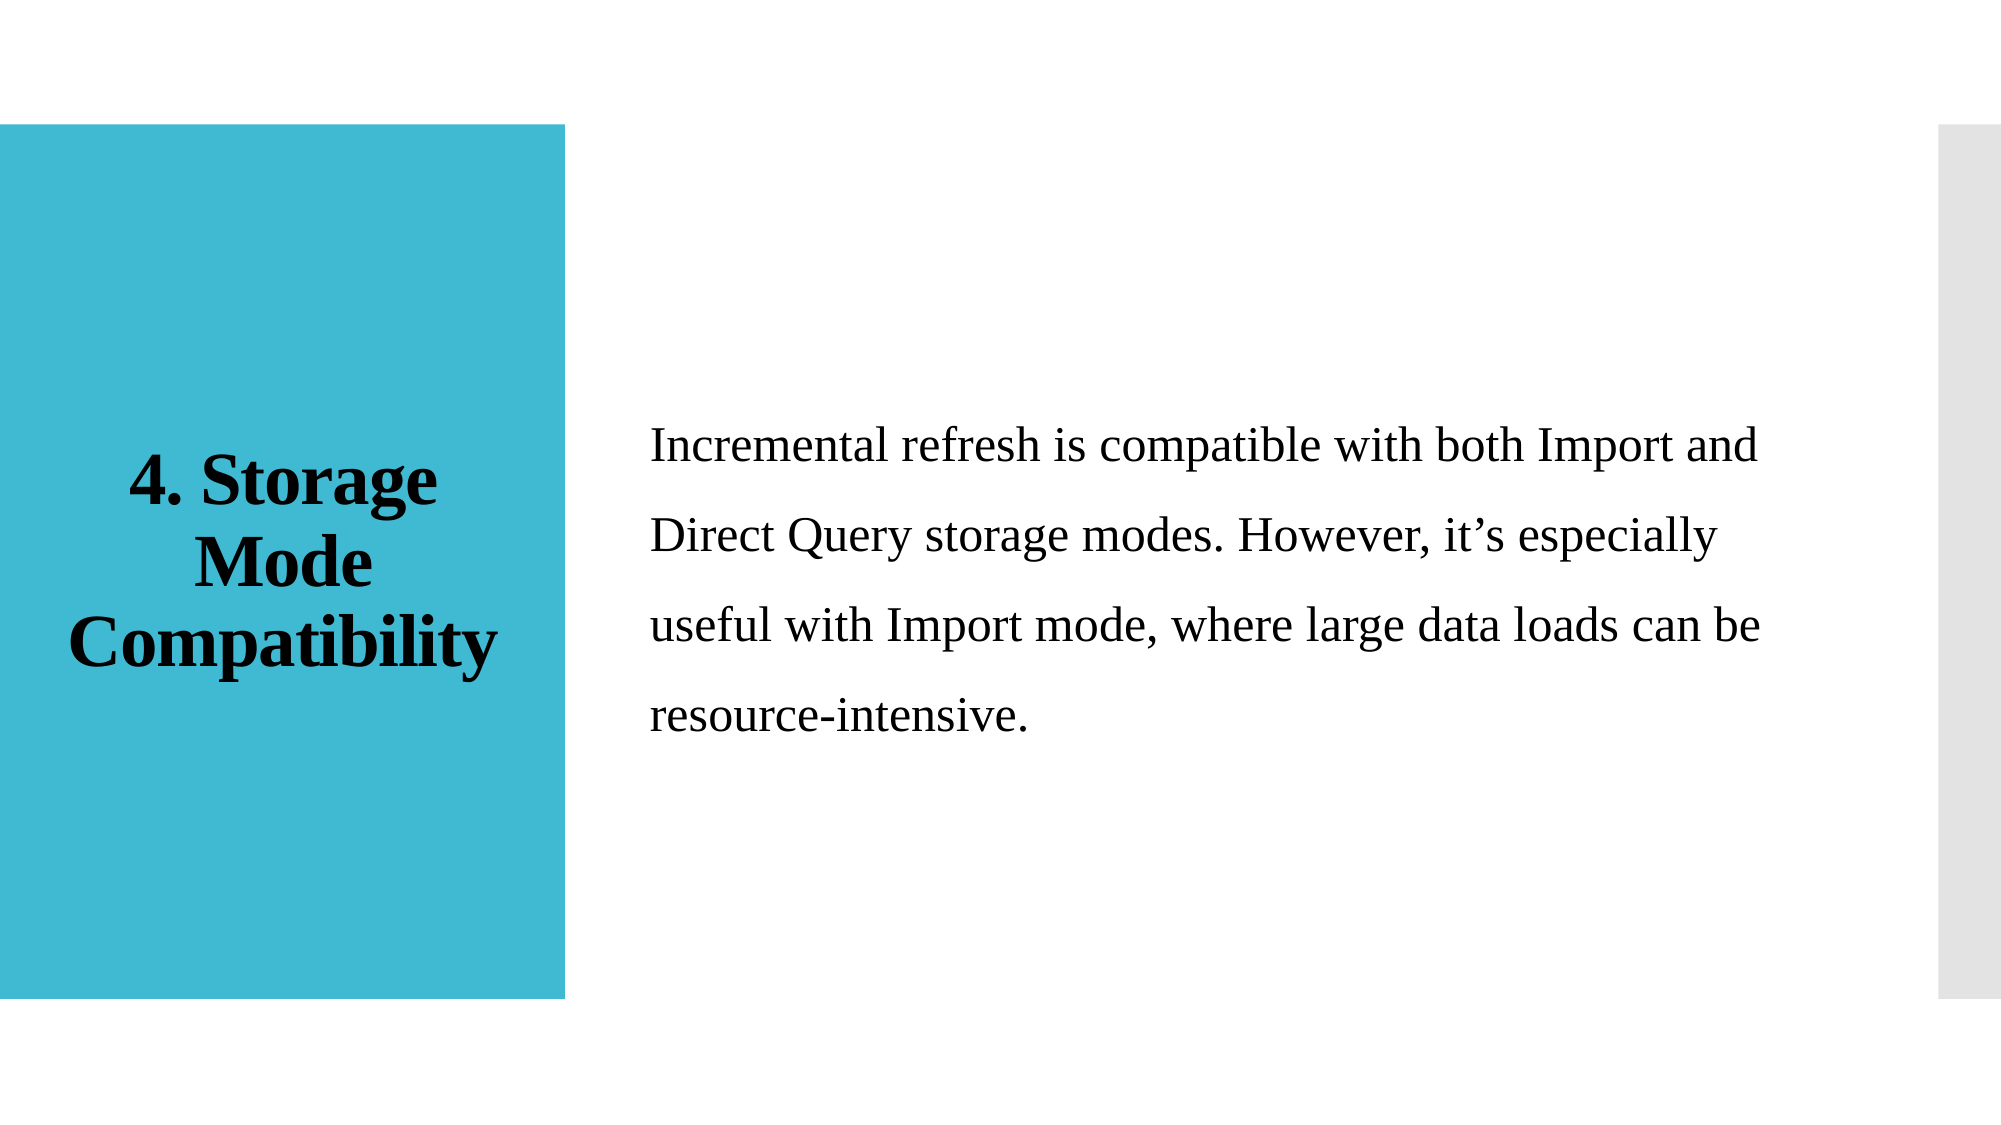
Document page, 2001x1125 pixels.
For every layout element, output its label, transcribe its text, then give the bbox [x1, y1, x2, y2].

list Incremental refresh is compatible with both Import and Direct Query storage modes. However, it’s especially useful with Import mode, where large data loads can be resource-intensive. [634, 141, 1835, 982]
title 4. Storage Mode Compatibility [41, 184, 525, 940]
